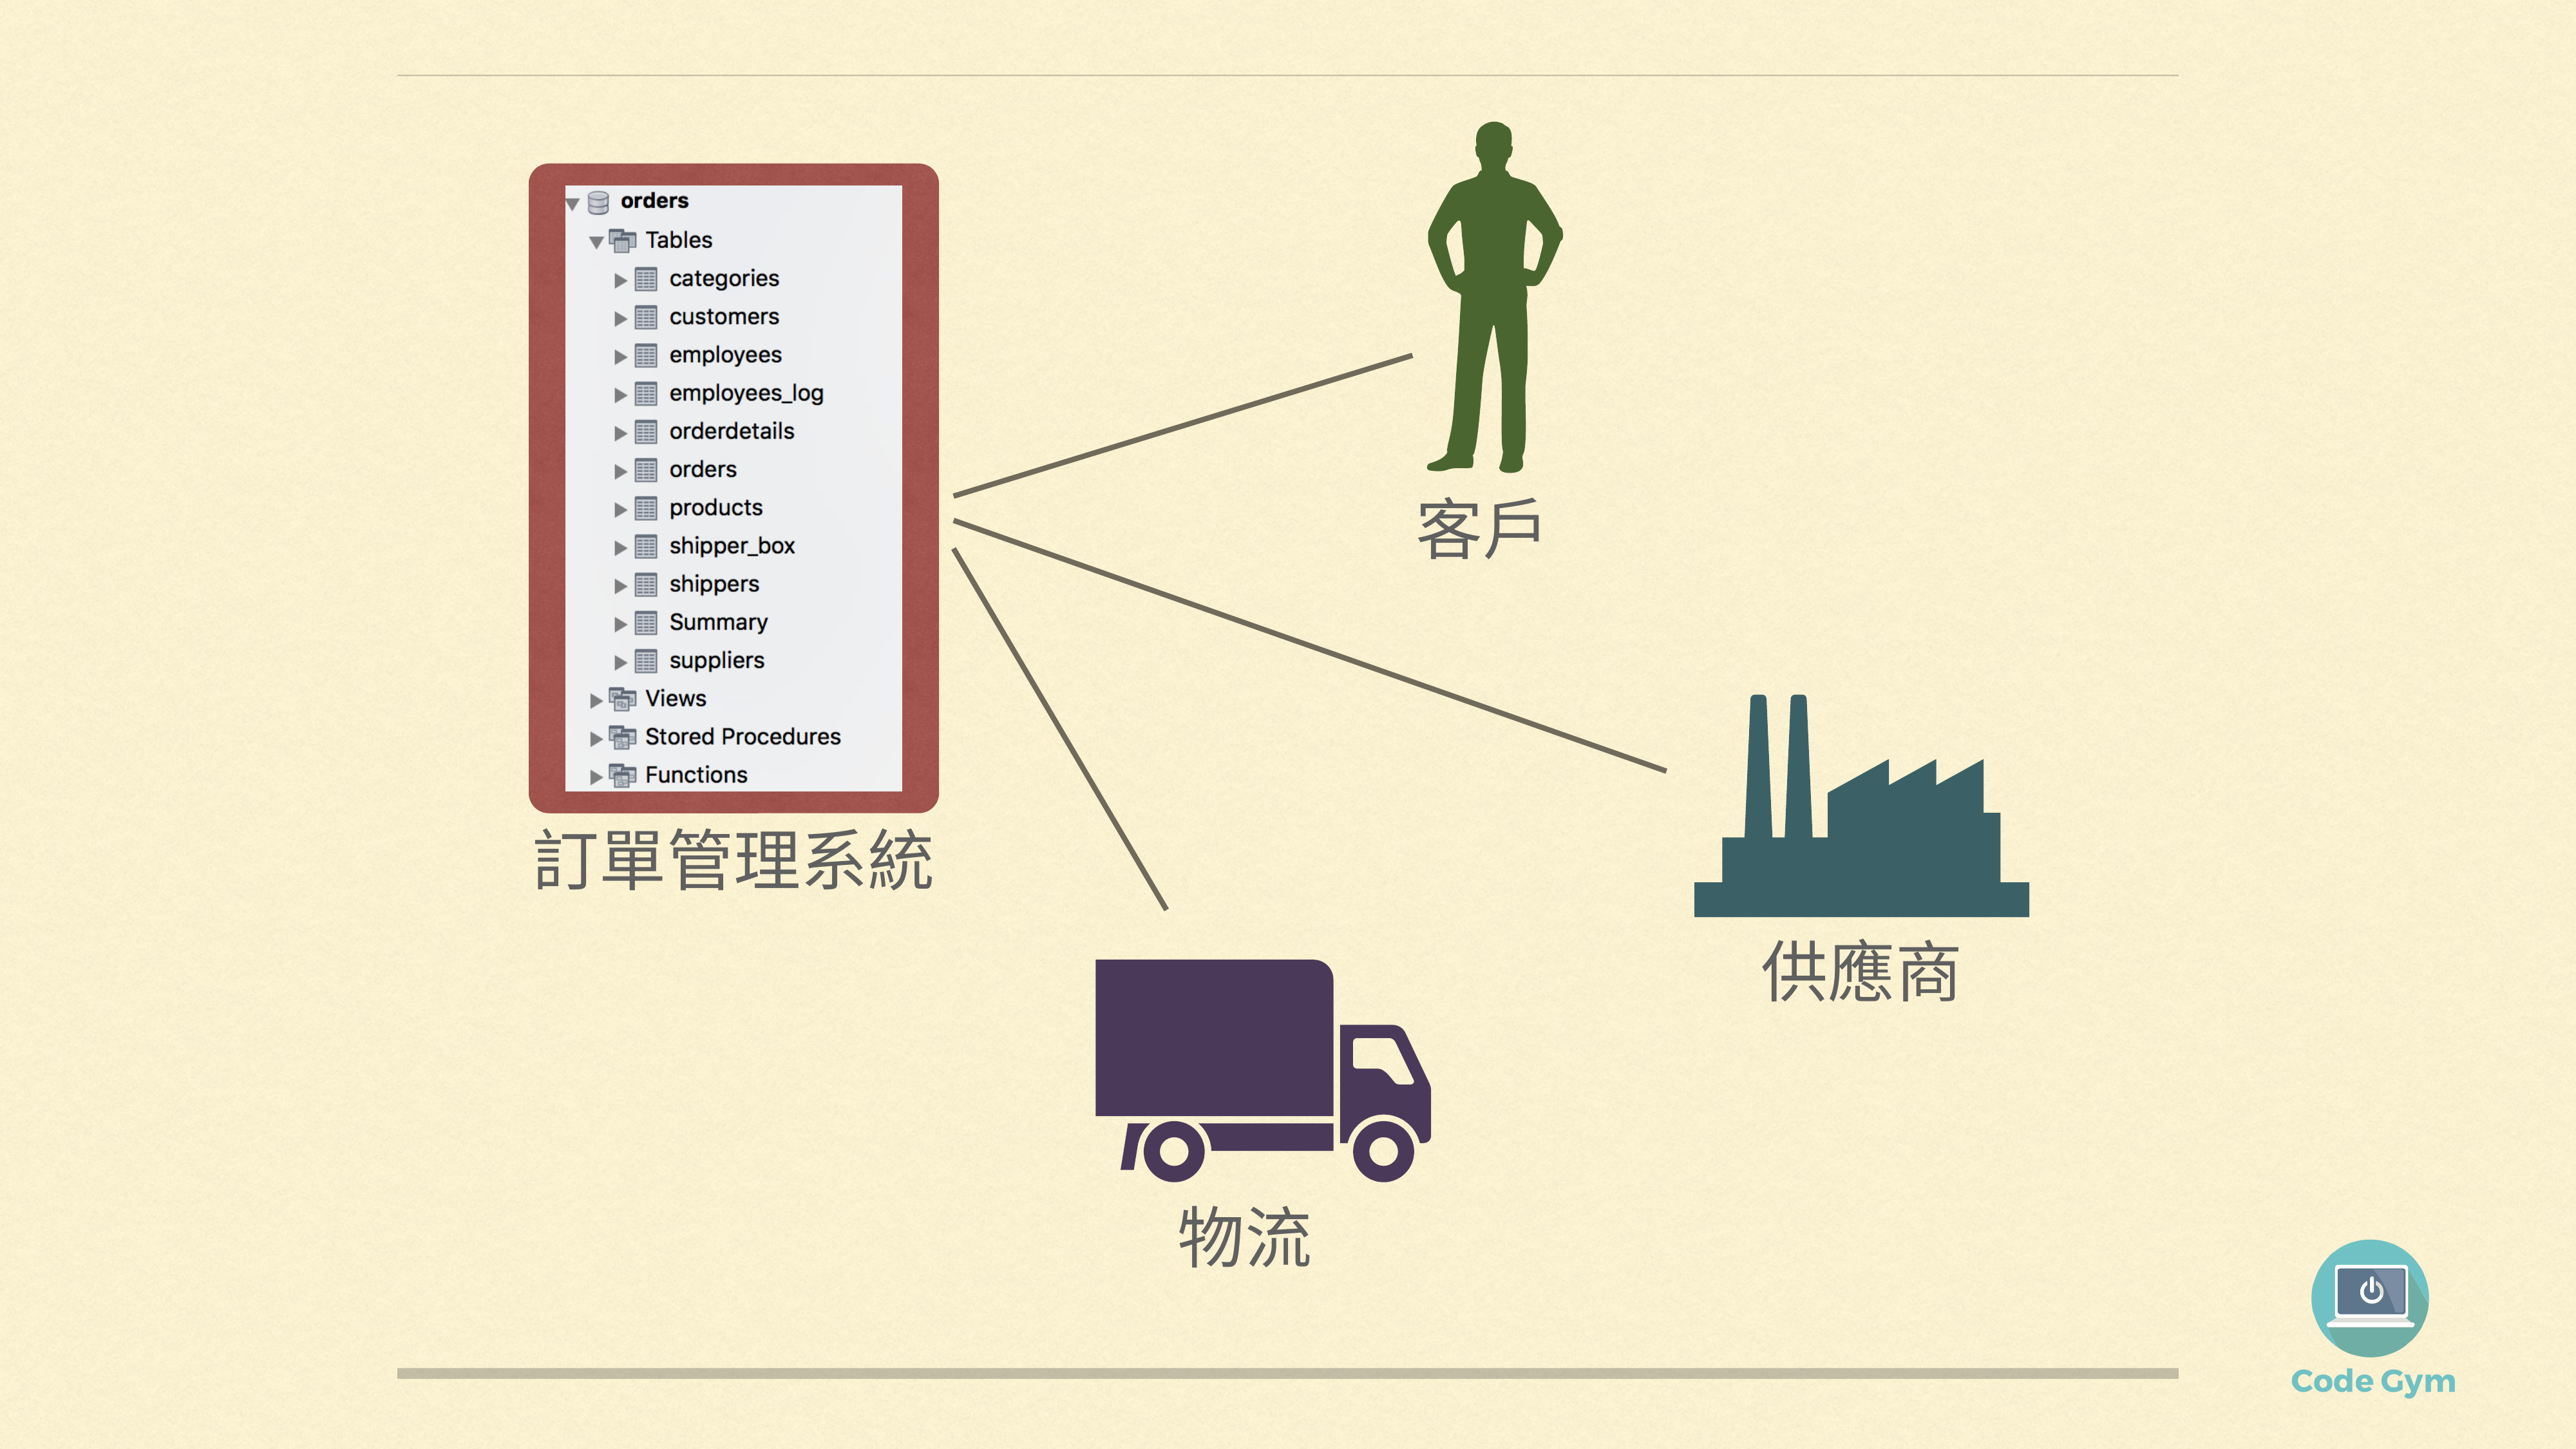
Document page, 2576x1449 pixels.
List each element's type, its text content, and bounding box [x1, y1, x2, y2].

text_box [1095, 960, 1334, 1117]
text_box 物流 [1170, 1188, 1320, 1283]
picture [0, 0, 2576, 1449]
text_box 訂單管理系統 [524, 811, 943, 907]
text_box 供應商 [1753, 922, 1971, 1018]
text_box [1121, 1123, 1151, 1170]
text_box [529, 163, 940, 811]
text_box [1143, 1121, 1205, 1182]
text_box 客戶 [1408, 479, 1558, 575]
text_box [1353, 1121, 1414, 1182]
text_box [1198, 1123, 1334, 1151]
text_box [1694, 694, 2030, 918]
text_box [1426, 121, 1564, 473]
text_box [1340, 1025, 1432, 1144]
